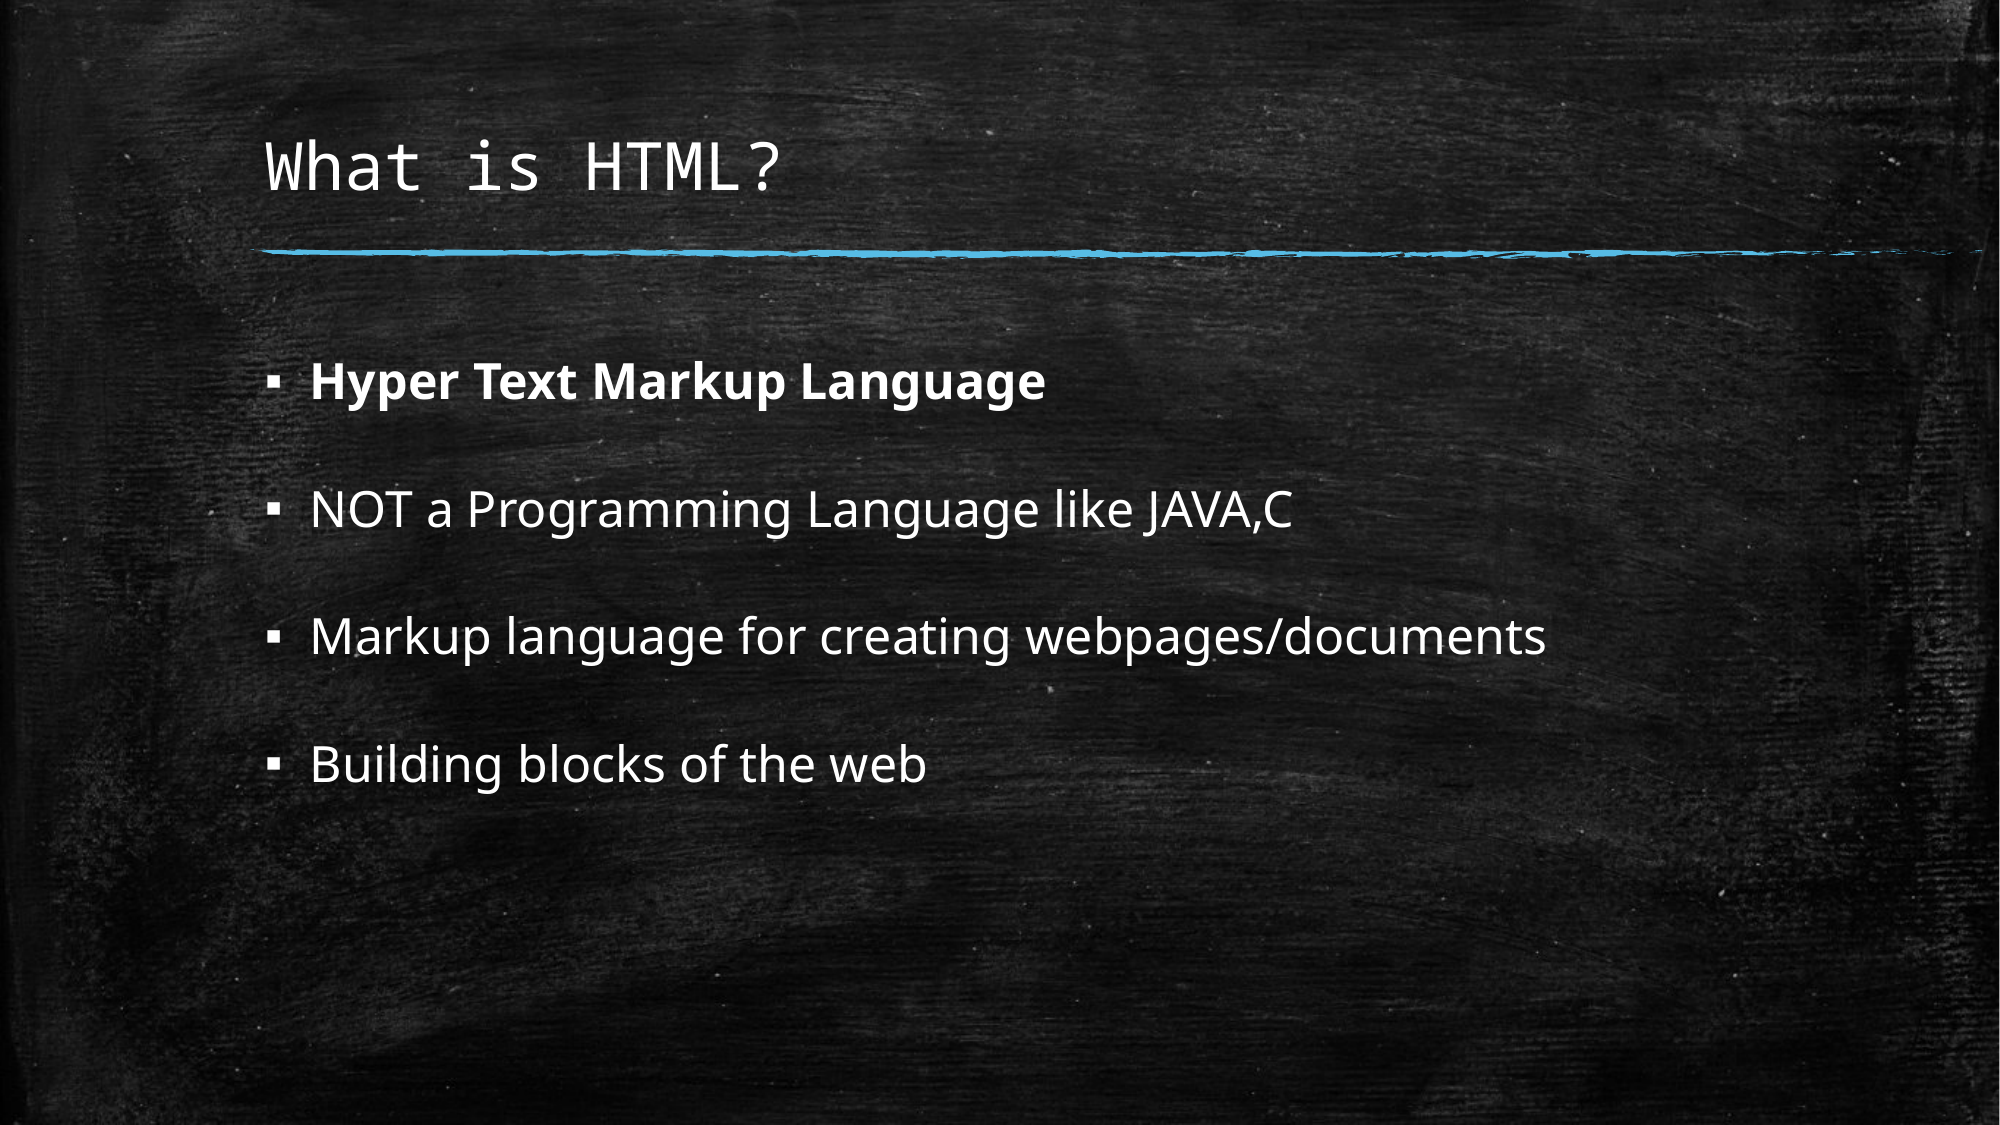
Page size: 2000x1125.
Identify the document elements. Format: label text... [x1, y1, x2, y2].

list Hyper Text Markup Language NOT a Programming Language like JAVA,C Markup language for creating webpages/documents Building blocks of the web [249, 312, 1750, 1013]
title What is HTML? [249, 45, 1750, 213]
